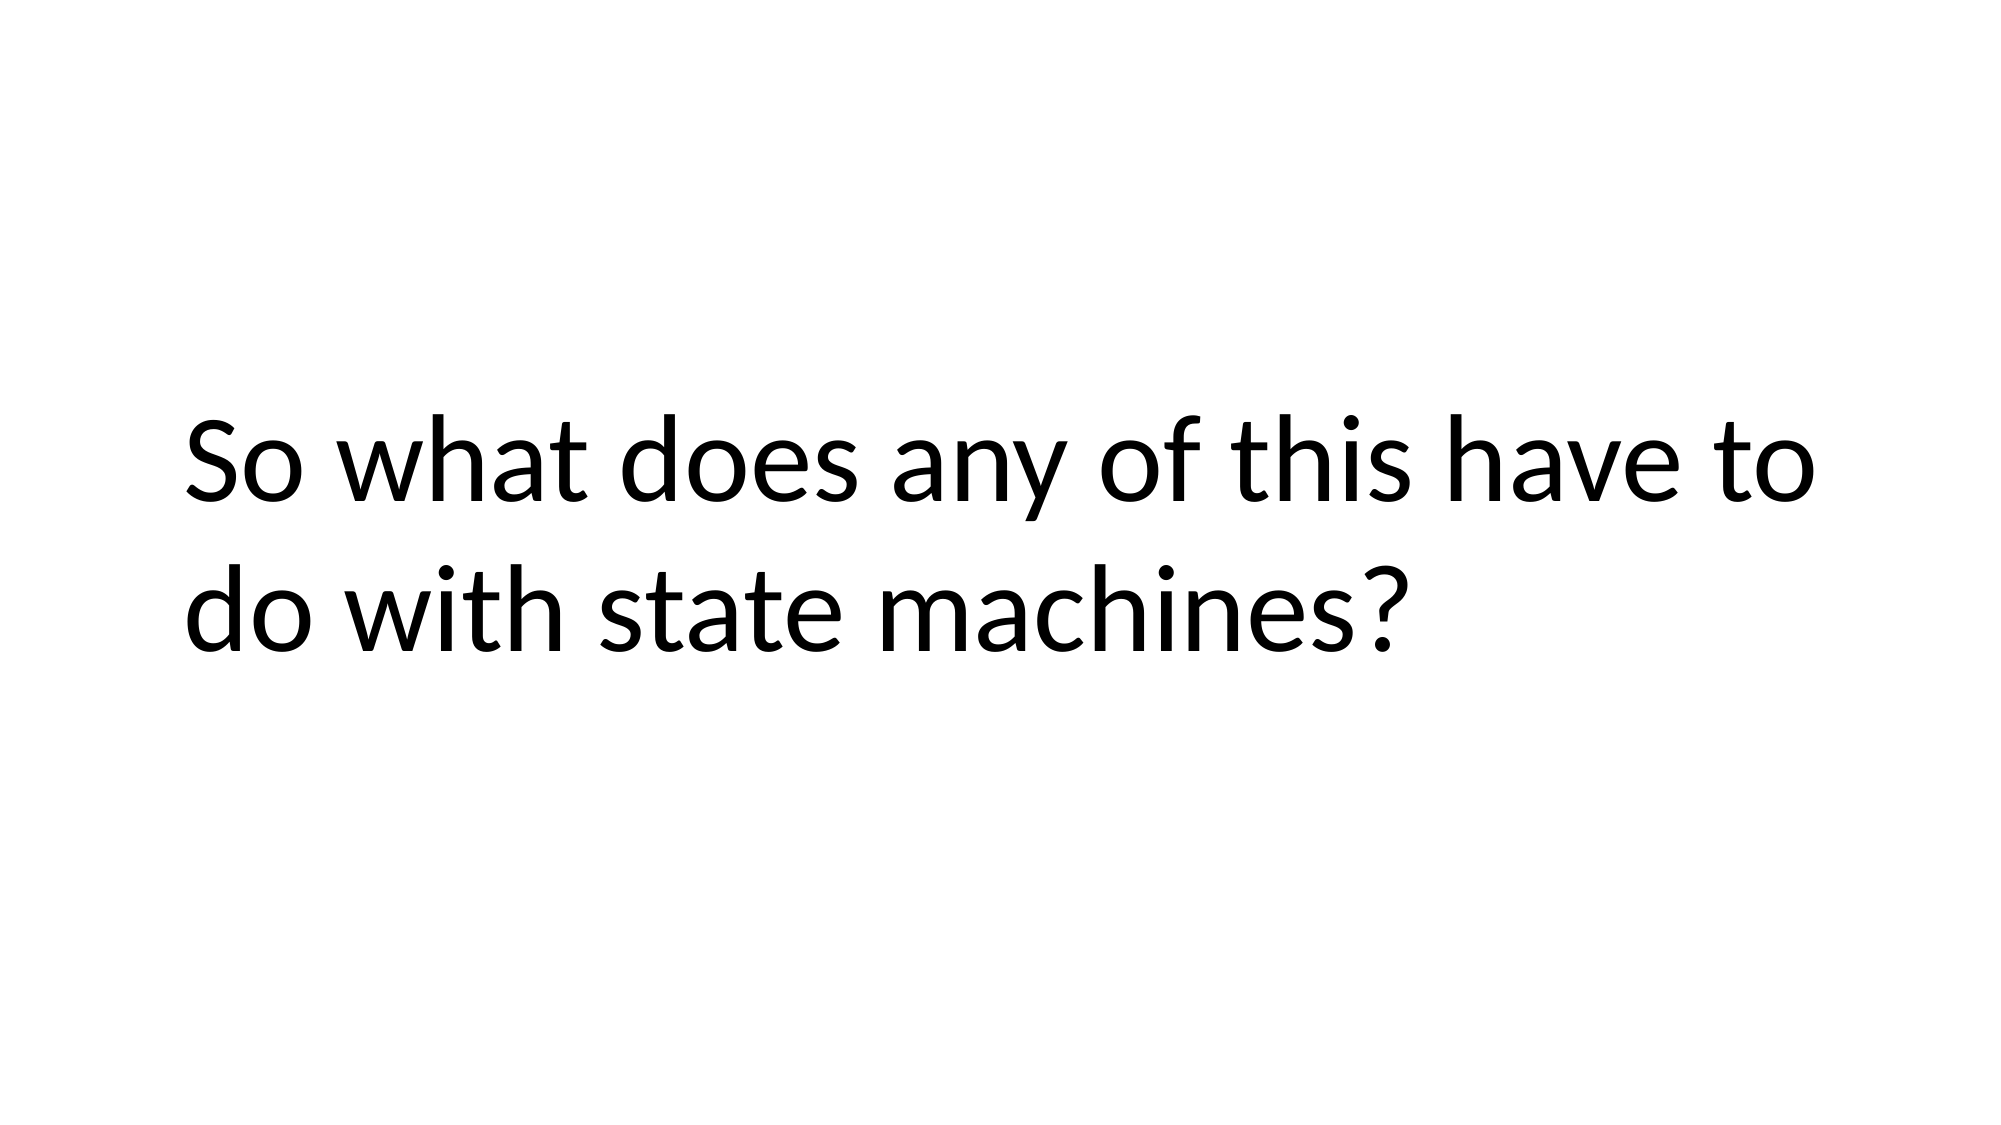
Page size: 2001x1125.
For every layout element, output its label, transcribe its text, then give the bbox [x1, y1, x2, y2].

text_box So what does any of this have to do with state machines? [168, 368, 1841, 684]
